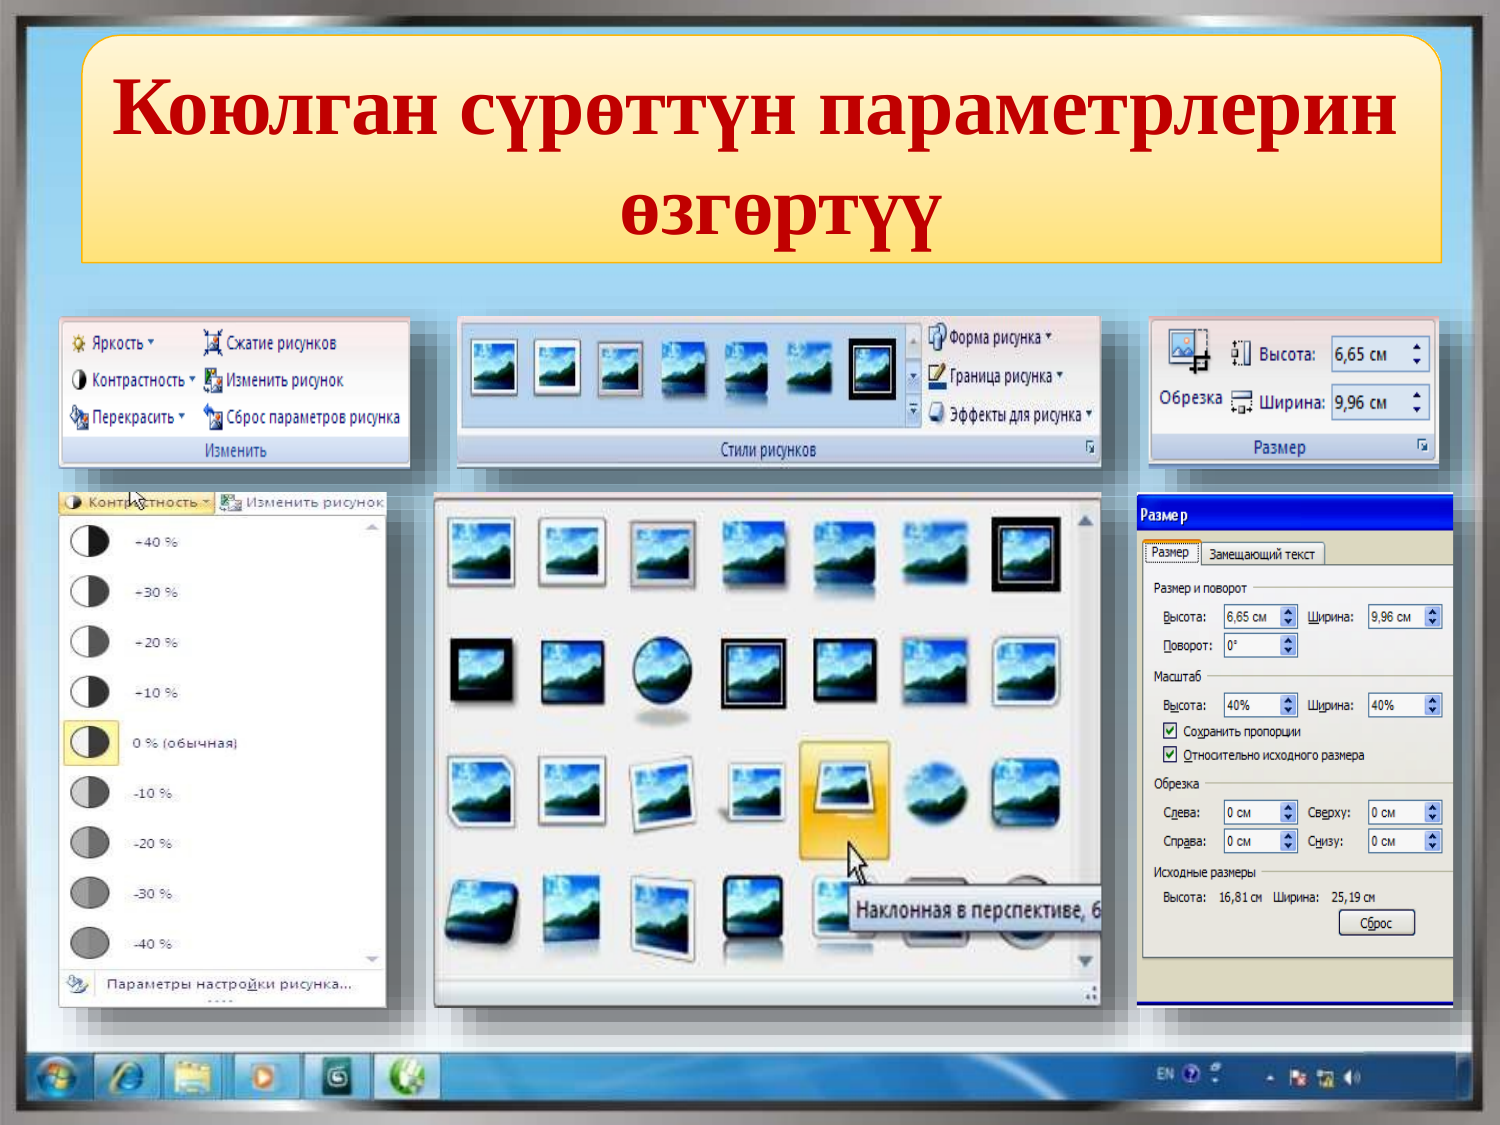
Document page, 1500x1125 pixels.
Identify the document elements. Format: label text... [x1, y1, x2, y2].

text_box [58, 316, 411, 460]
text_box [452, 460, 1104, 1073]
picture [0, 0, 1500, 1125]
text_box [1104, 460, 1500, 1073]
text_box [26, 460, 452, 1073]
text_box [58, 492, 387, 1008]
text_box [1148, 316, 1440, 460]
text_box [82, 35, 112, 64]
text_box [452, 492, 1102, 1008]
title Коюлган сүрөттүн параметрлерин өзгөртүү [110, 48, 1413, 251]
text_box [456, 316, 1102, 460]
text_box [1412, 35, 1442, 68]
text_box [1116, 284, 1500, 460]
text_box [81, 35, 1442, 263]
text_box [1136, 492, 1454, 1008]
text_box [55, 24, 1488, 284]
text_box [424, 284, 1116, 460]
text_box [26, 284, 424, 460]
